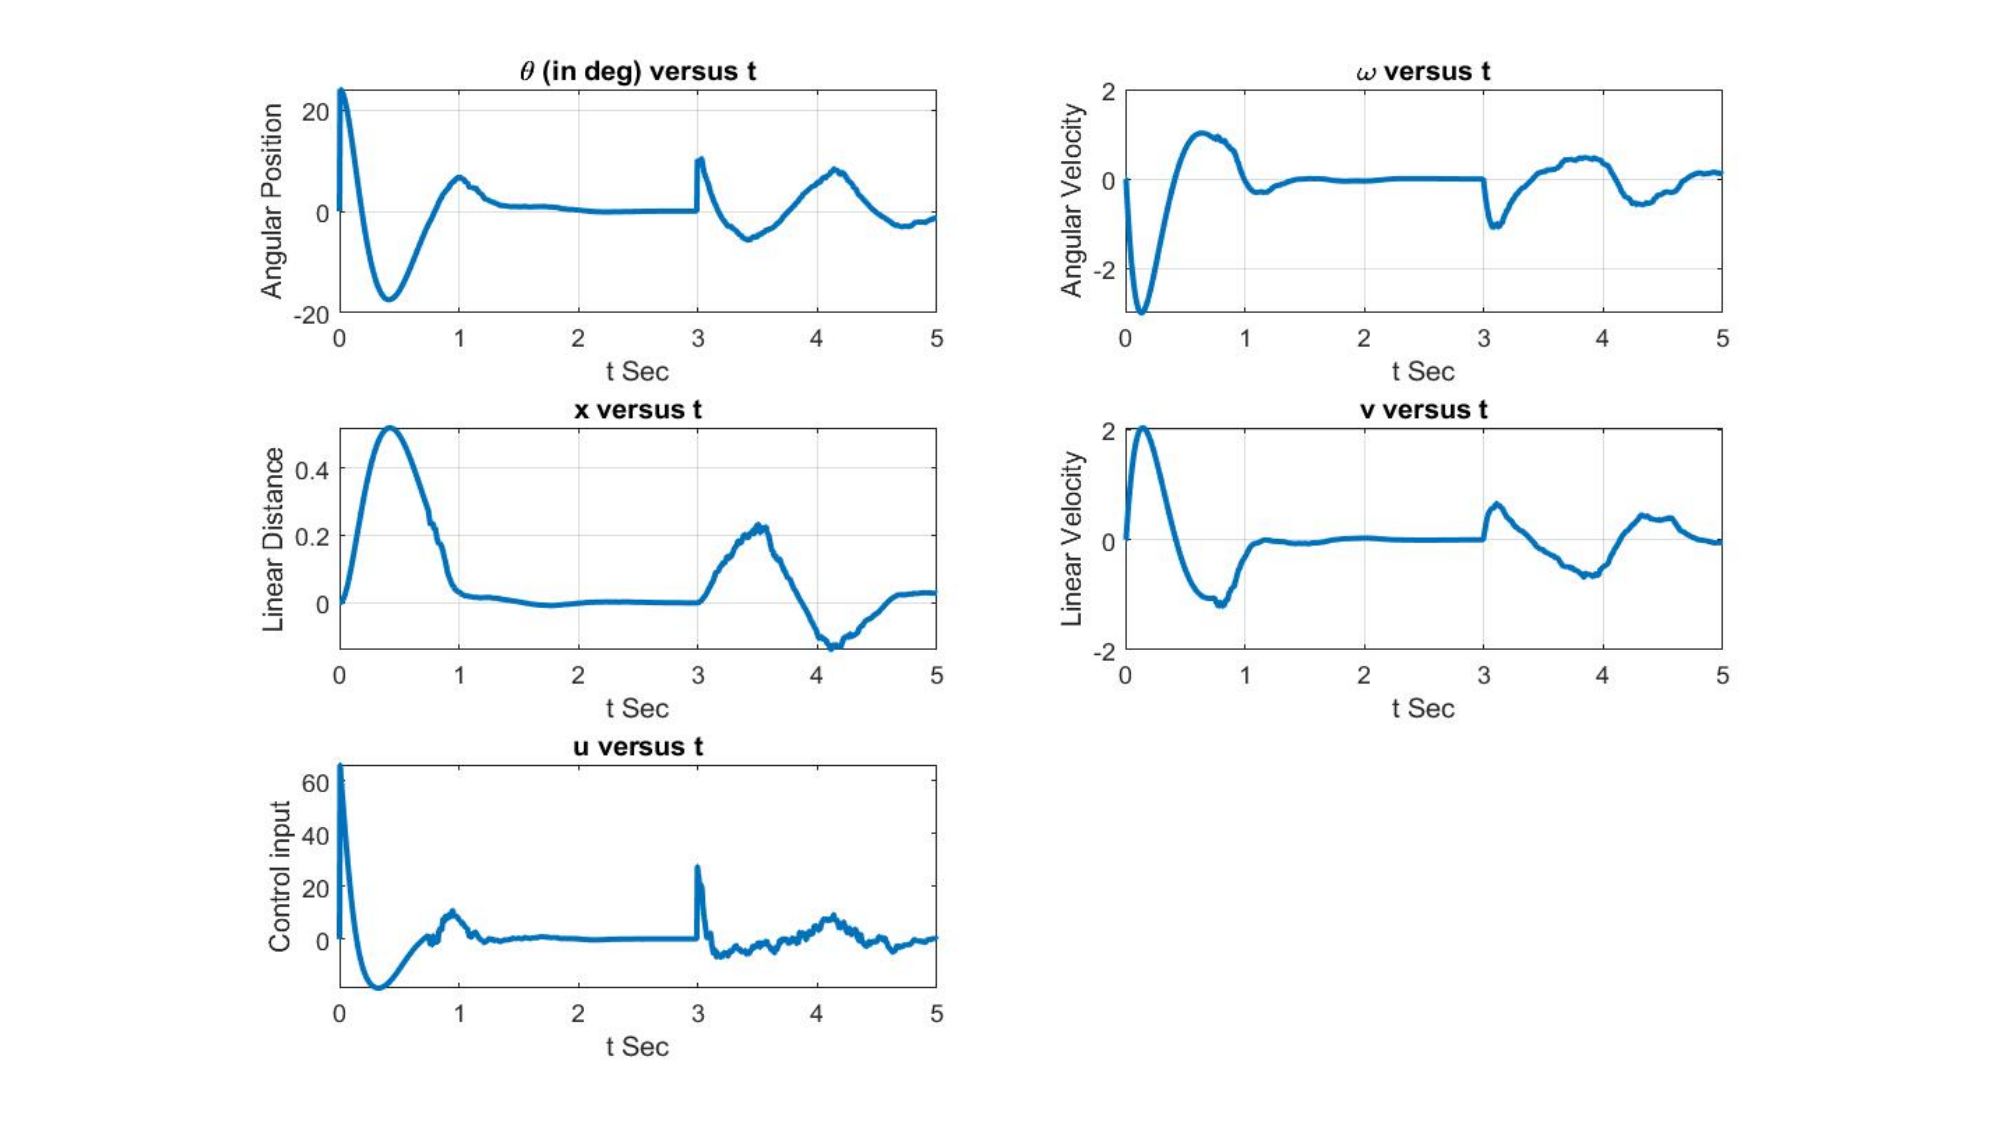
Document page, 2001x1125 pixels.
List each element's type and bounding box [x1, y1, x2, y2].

list [107, 0, 1892, 1125]
